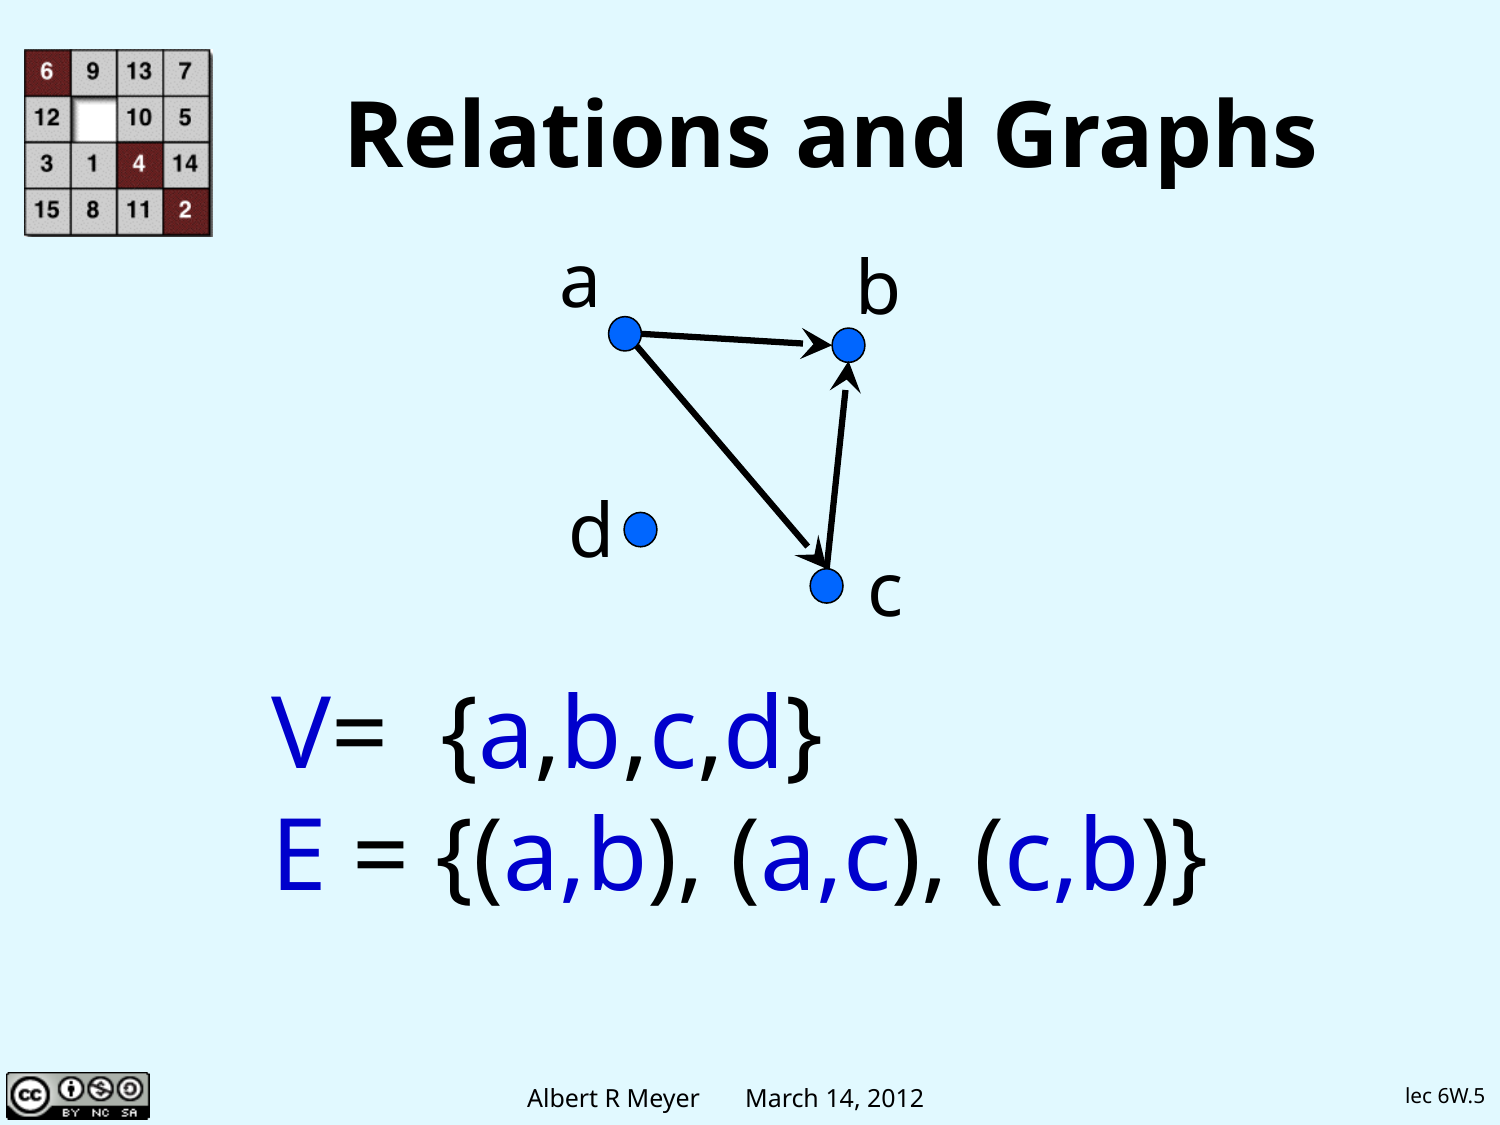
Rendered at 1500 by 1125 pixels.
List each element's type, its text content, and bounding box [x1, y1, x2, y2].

picture [24, 49, 213, 237]
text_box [548, 224, 918, 640]
picture [6, 1072, 150, 1120]
text_box V= {a,b,c,d} E = {(a,b), (a,c), (c,b)} [181, 674, 1294, 918]
slide_number lec 6W.5 [1382, 1074, 1500, 1116]
title Relations and Graphs [249, 49, 1413, 213]
